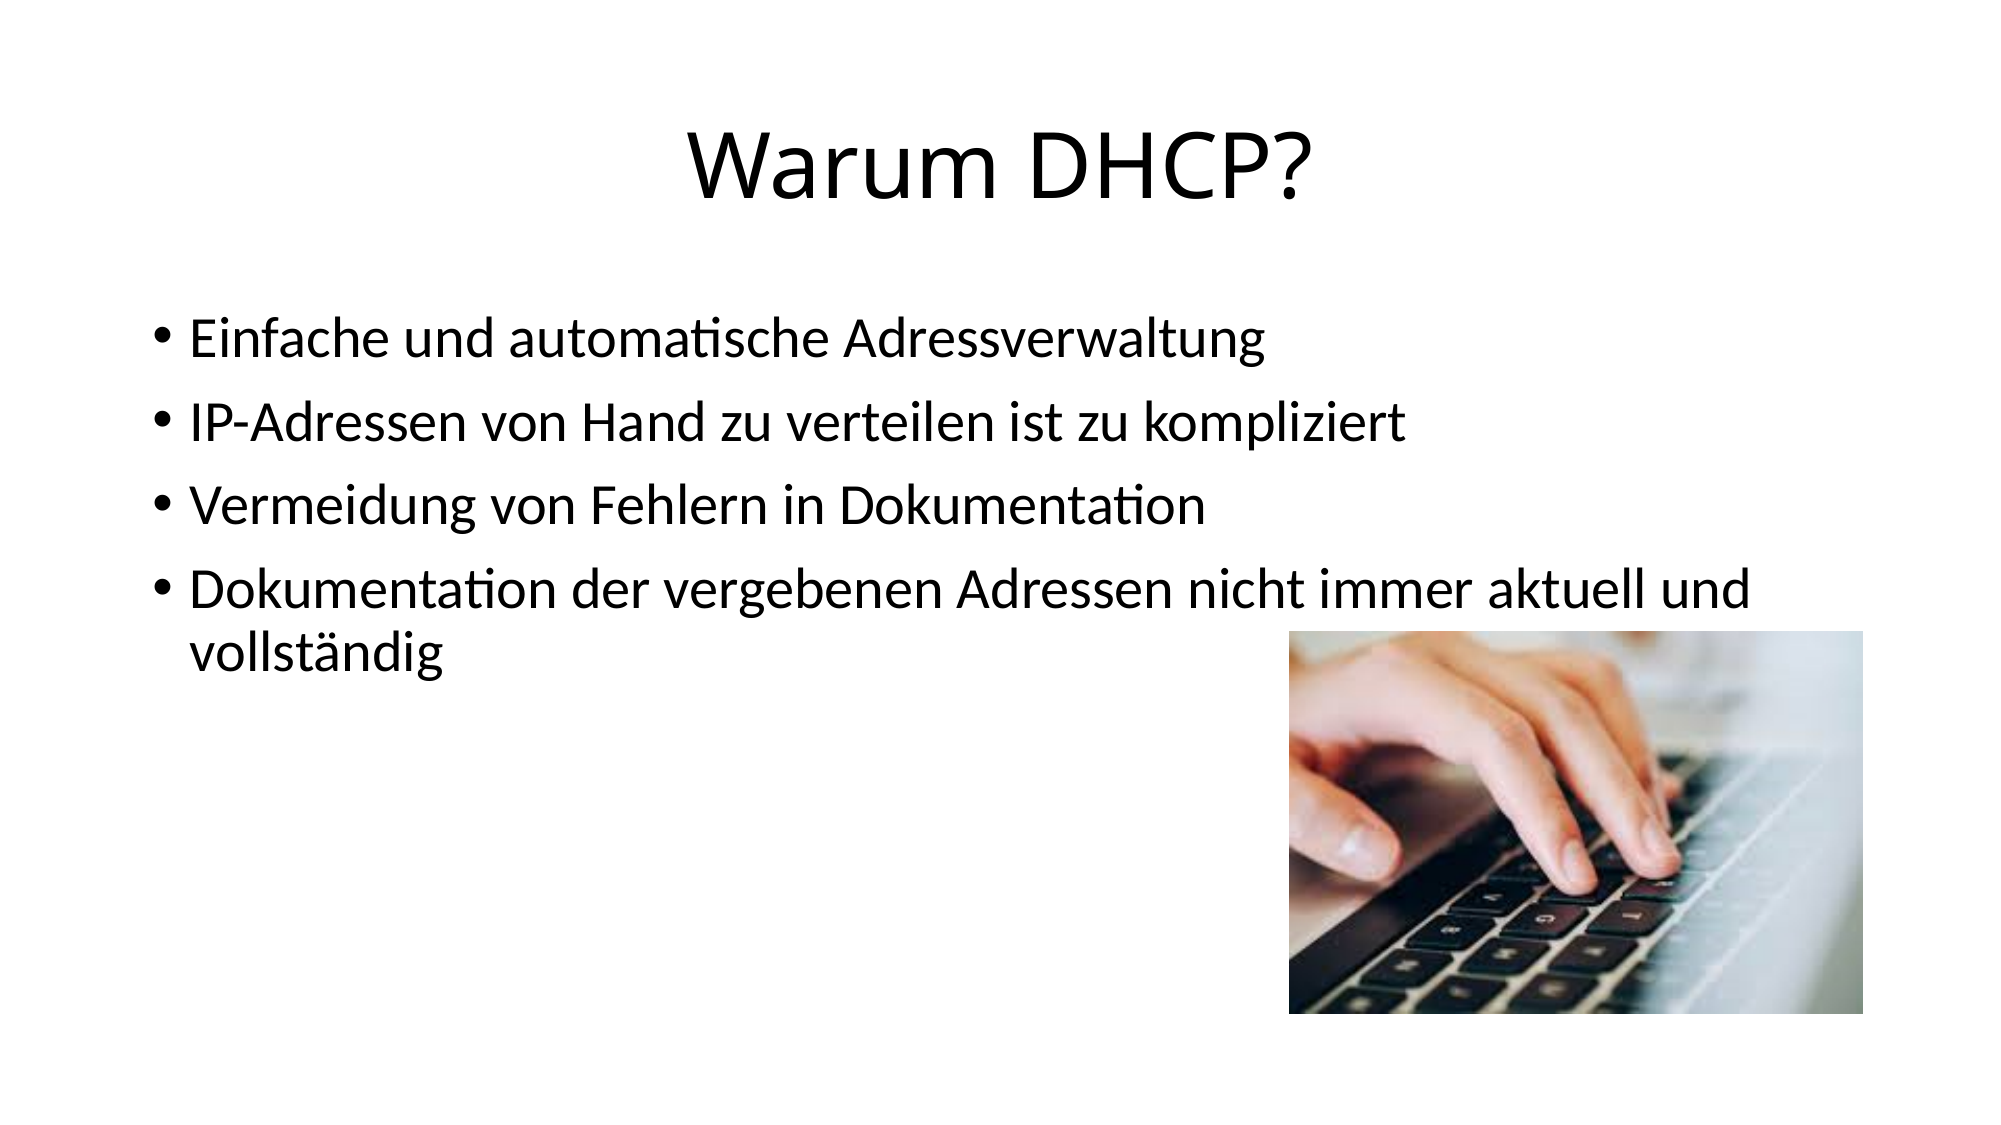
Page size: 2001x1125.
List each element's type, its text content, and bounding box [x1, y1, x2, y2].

picture [1289, 631, 1863, 1014]
list Einfache und automatische Adressverwaltung IP-Adressen von Hand zu verteilen ist zu kompliziert Vermeidung von Fehlern in Dokumentation Dokumentation der vergebenen Adressen nicht immer aktuell und vollständig [137, 299, 1863, 1014]
title Warum DHCP? [137, 59, 1863, 278]
